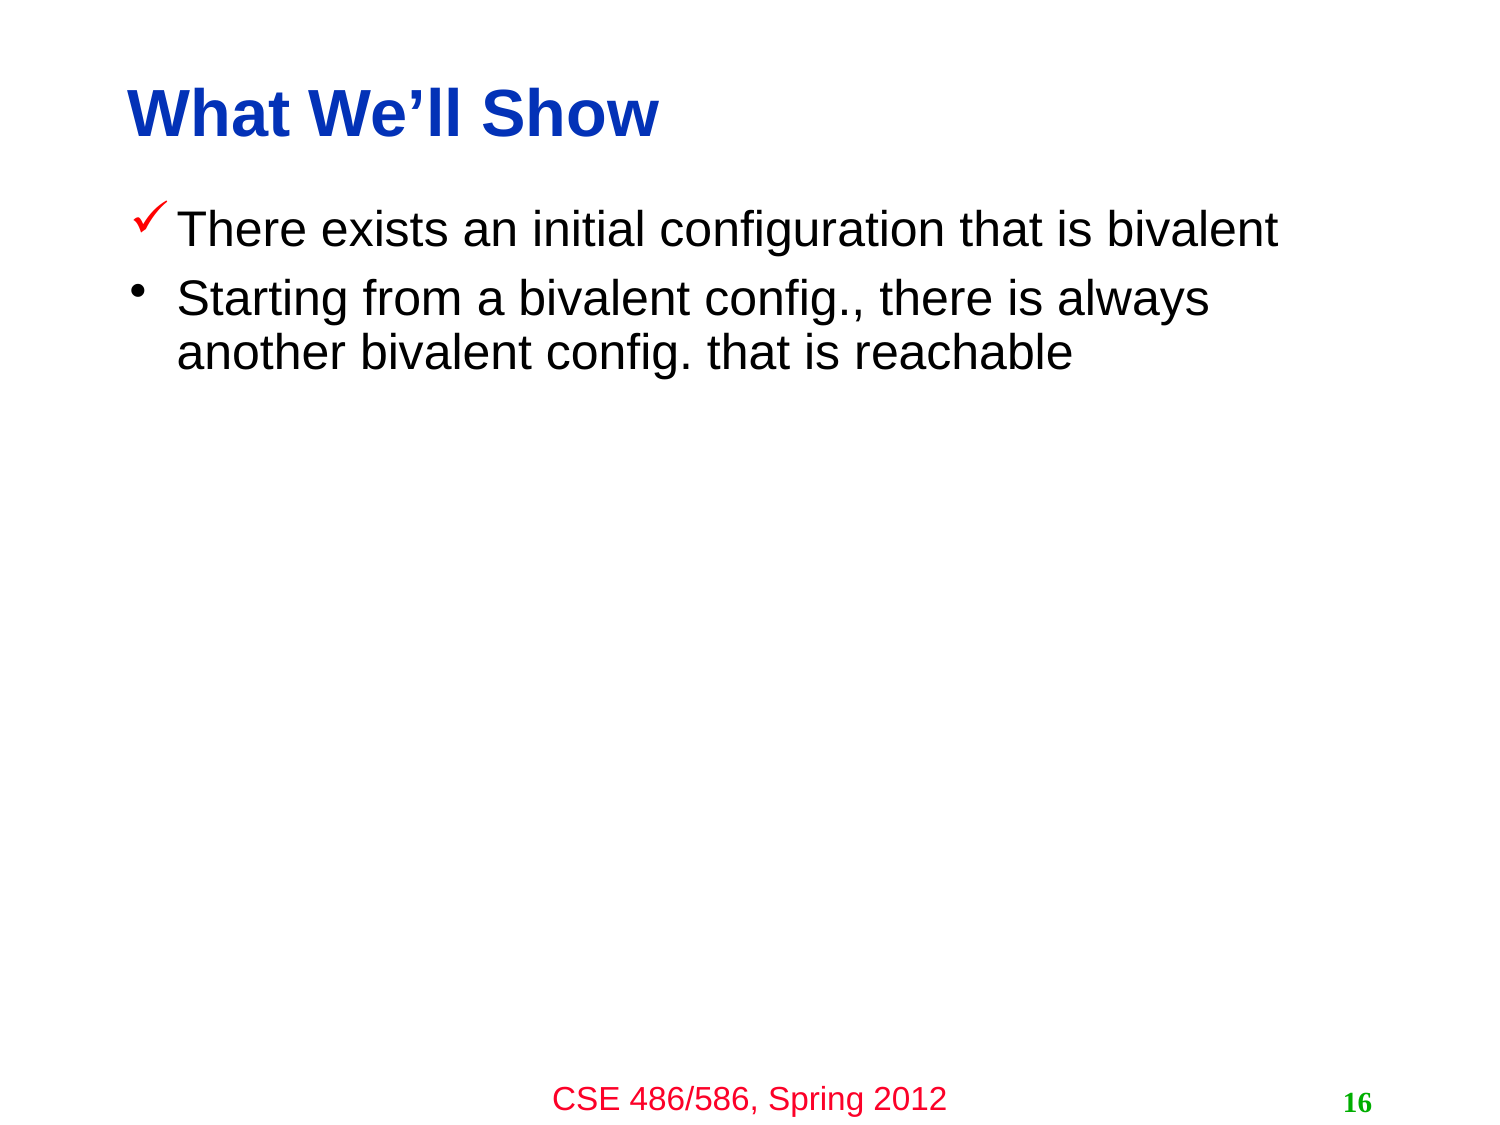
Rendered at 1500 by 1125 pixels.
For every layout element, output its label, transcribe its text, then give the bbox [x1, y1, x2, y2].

list There exists an initial configuration that is bivalent Starting from a bivalent config., there is always another bivalent config. that is reachable [114, 195, 1376, 1005]
slide_number 16 [1074, 1076, 1388, 1125]
title What We’ll Show [112, 53, 1310, 176]
